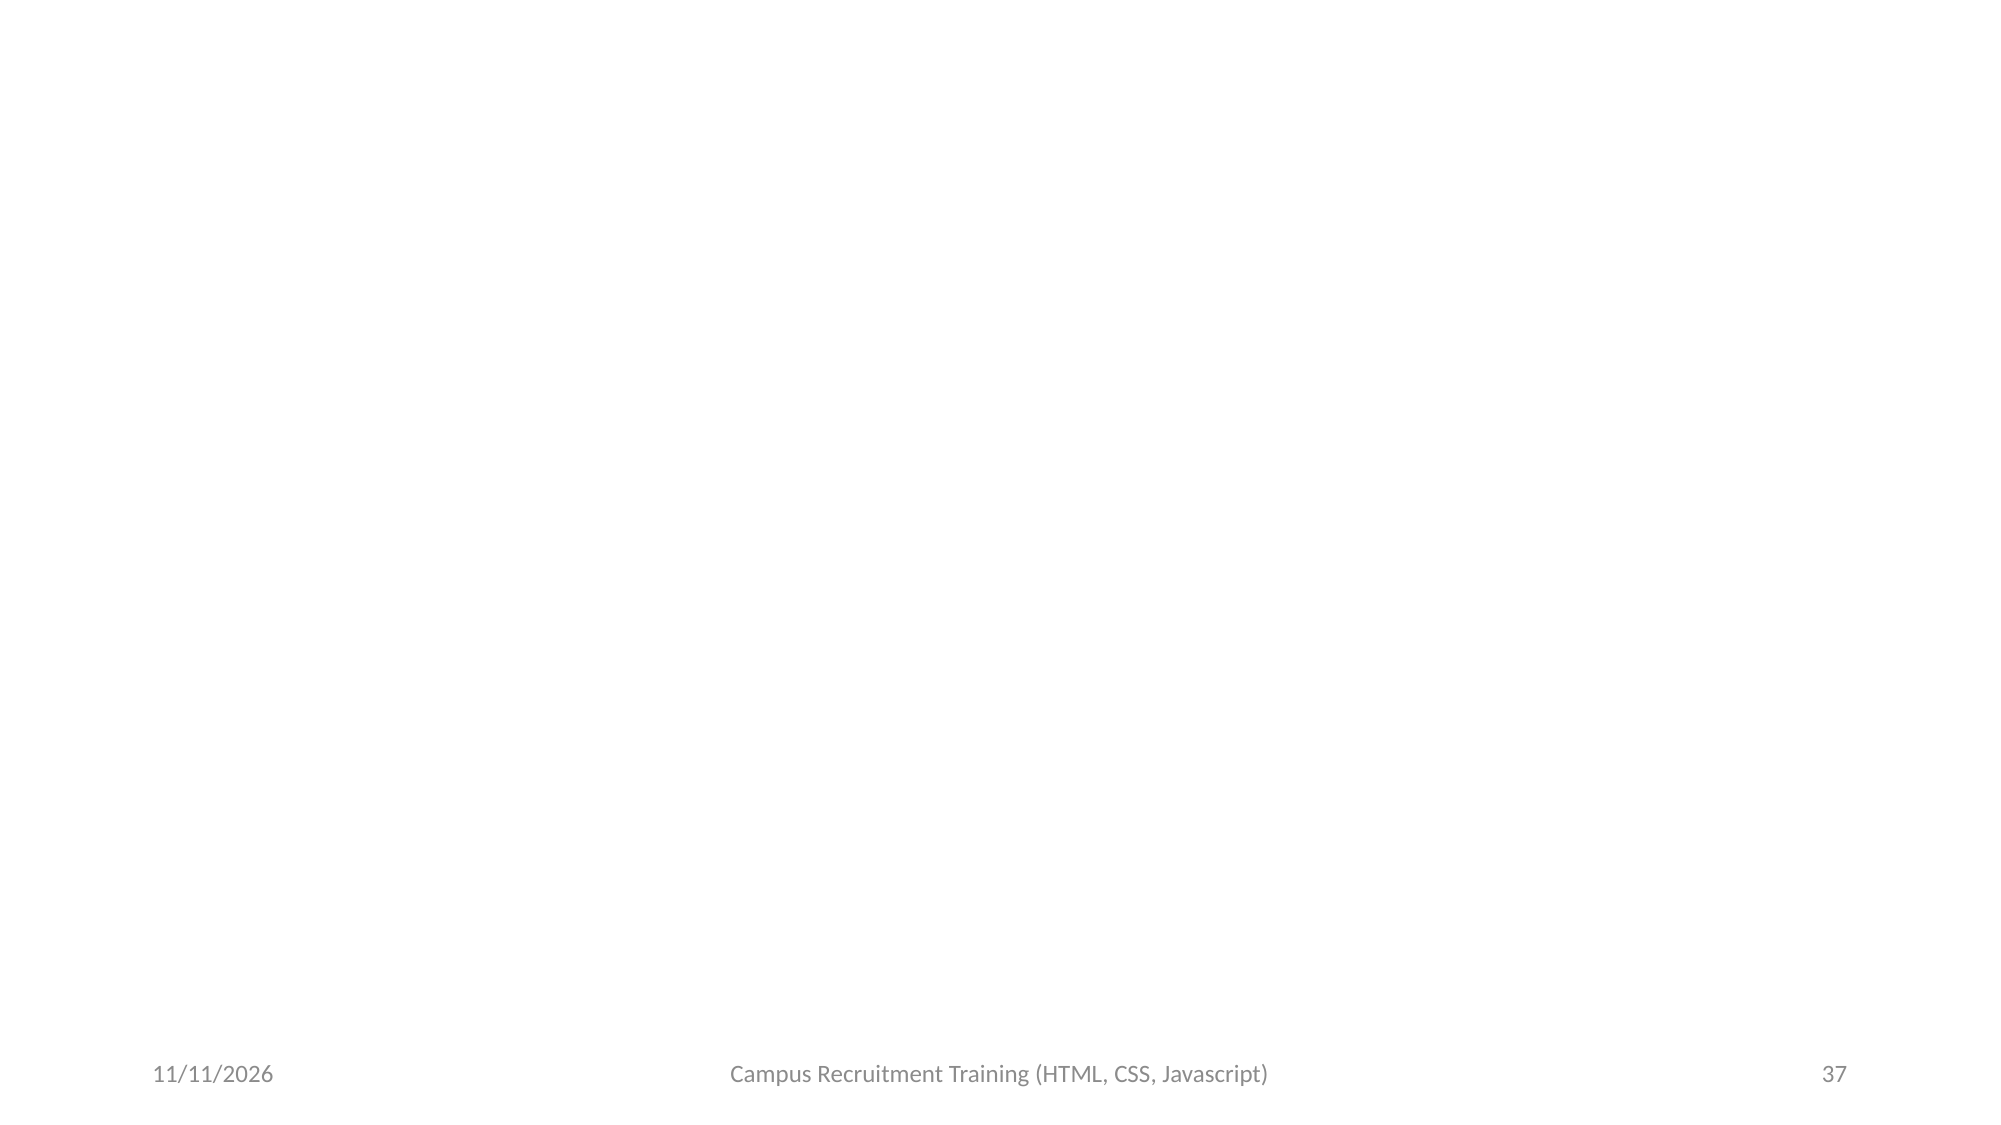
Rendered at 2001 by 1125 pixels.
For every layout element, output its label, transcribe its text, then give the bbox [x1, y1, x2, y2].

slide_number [137, 1042, 588, 1103]
slide_number 37 [1412, 1042, 1863, 1103]
footer Campus Recruitment Training (HTML, CSS, Javascript) [662, 1042, 1338, 1103]
